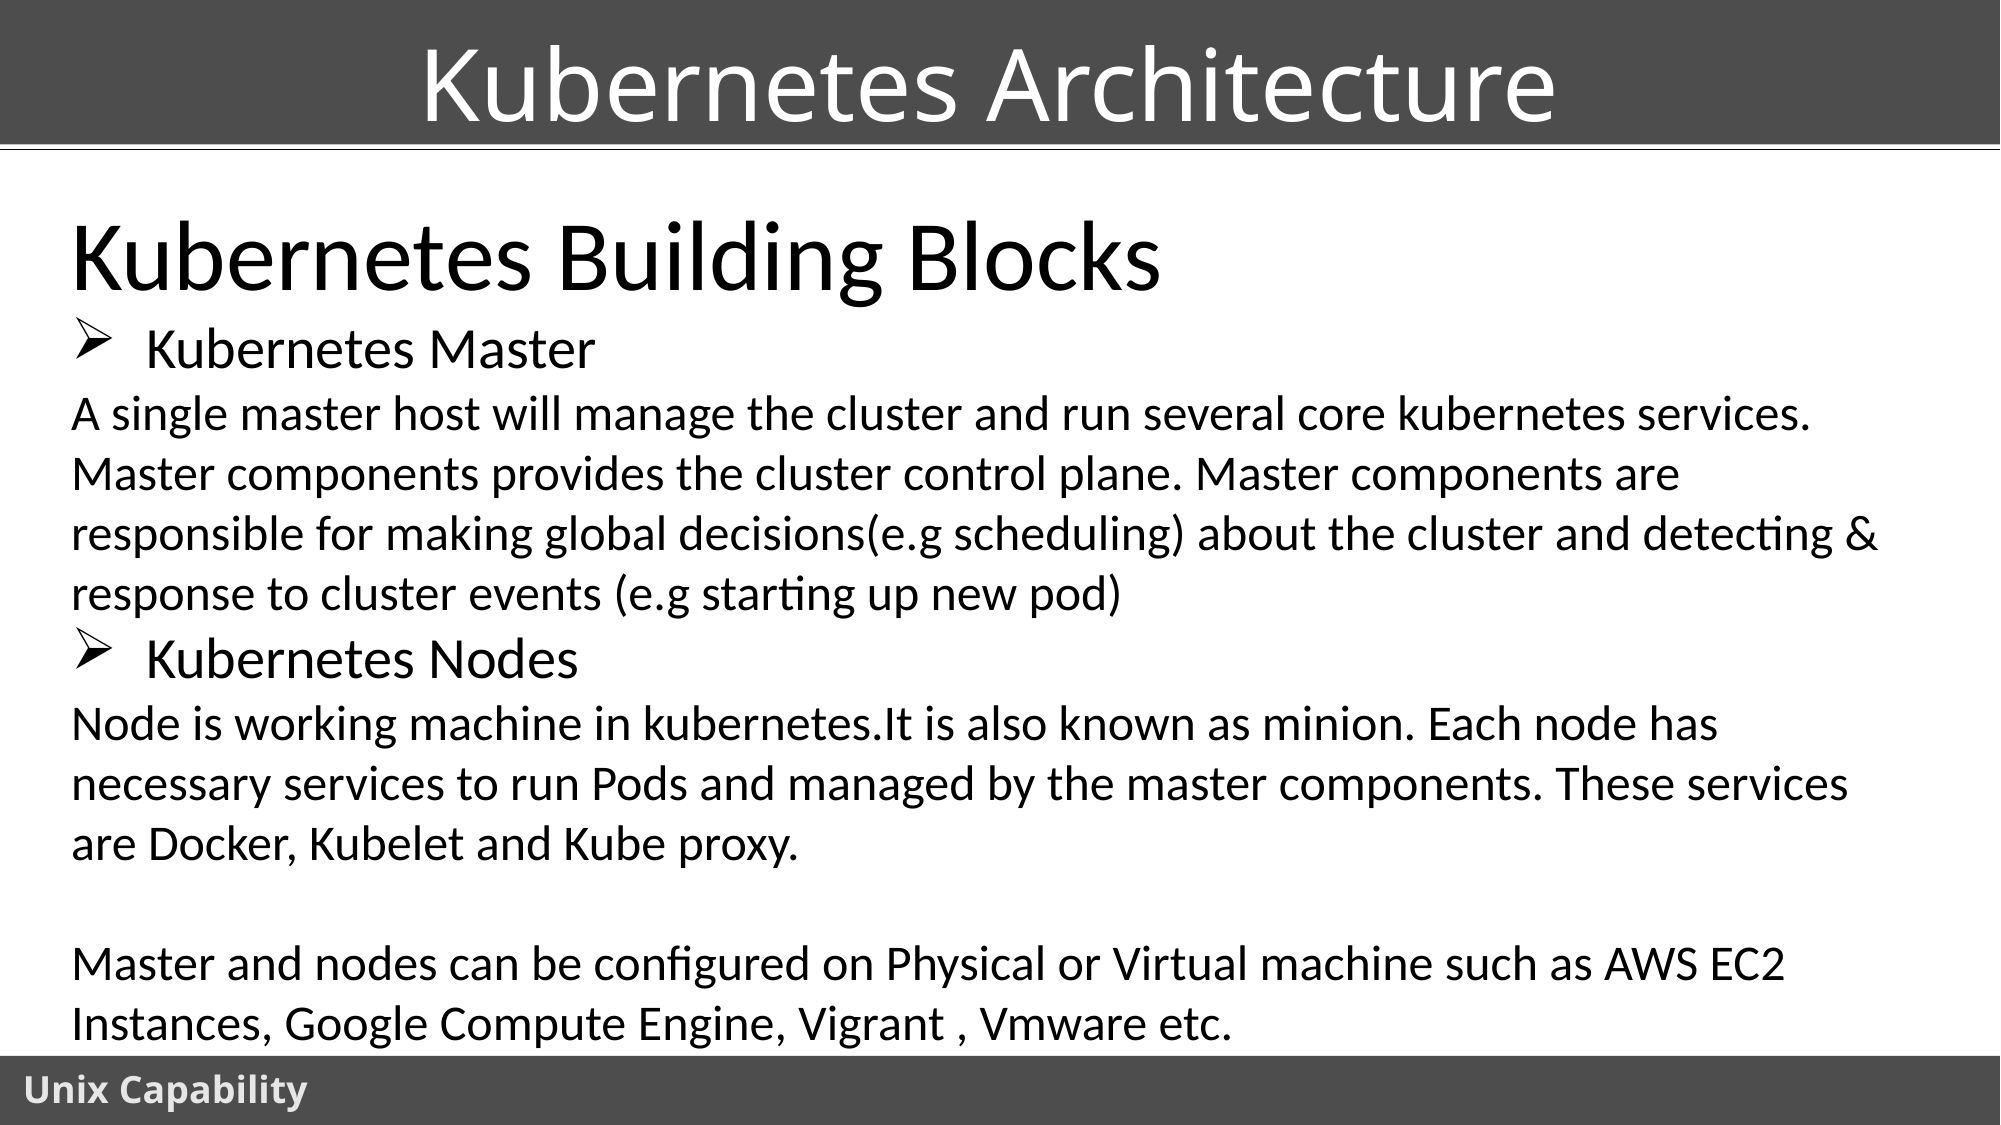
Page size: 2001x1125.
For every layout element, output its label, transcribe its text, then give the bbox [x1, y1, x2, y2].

text_box Kubernetes Building Blocks Kubernetes Master A single master host will manage the cluster and run several core kubernetes services. Master components provides the cluster control plane. Master components are responsible for making global decisions(e.g scheduling) about the cluster and detecting & response to cluster events (e.g starting up new pod) Kubernetes Nodes Node is working machine in kubernetes.It is also known as minion. Each node has necessary services to run Pods and managed by the master components. These services are Docker, Kubelet and Kube proxy. Master and nodes can be configured on Physical or Virtual machine such as AWS EC2 Instances, Google Compute Engine, Vigrant , Vmware etc. [56, 183, 1937, 1125]
title Kubernetes Architecture [41, 0, 1938, 163]
